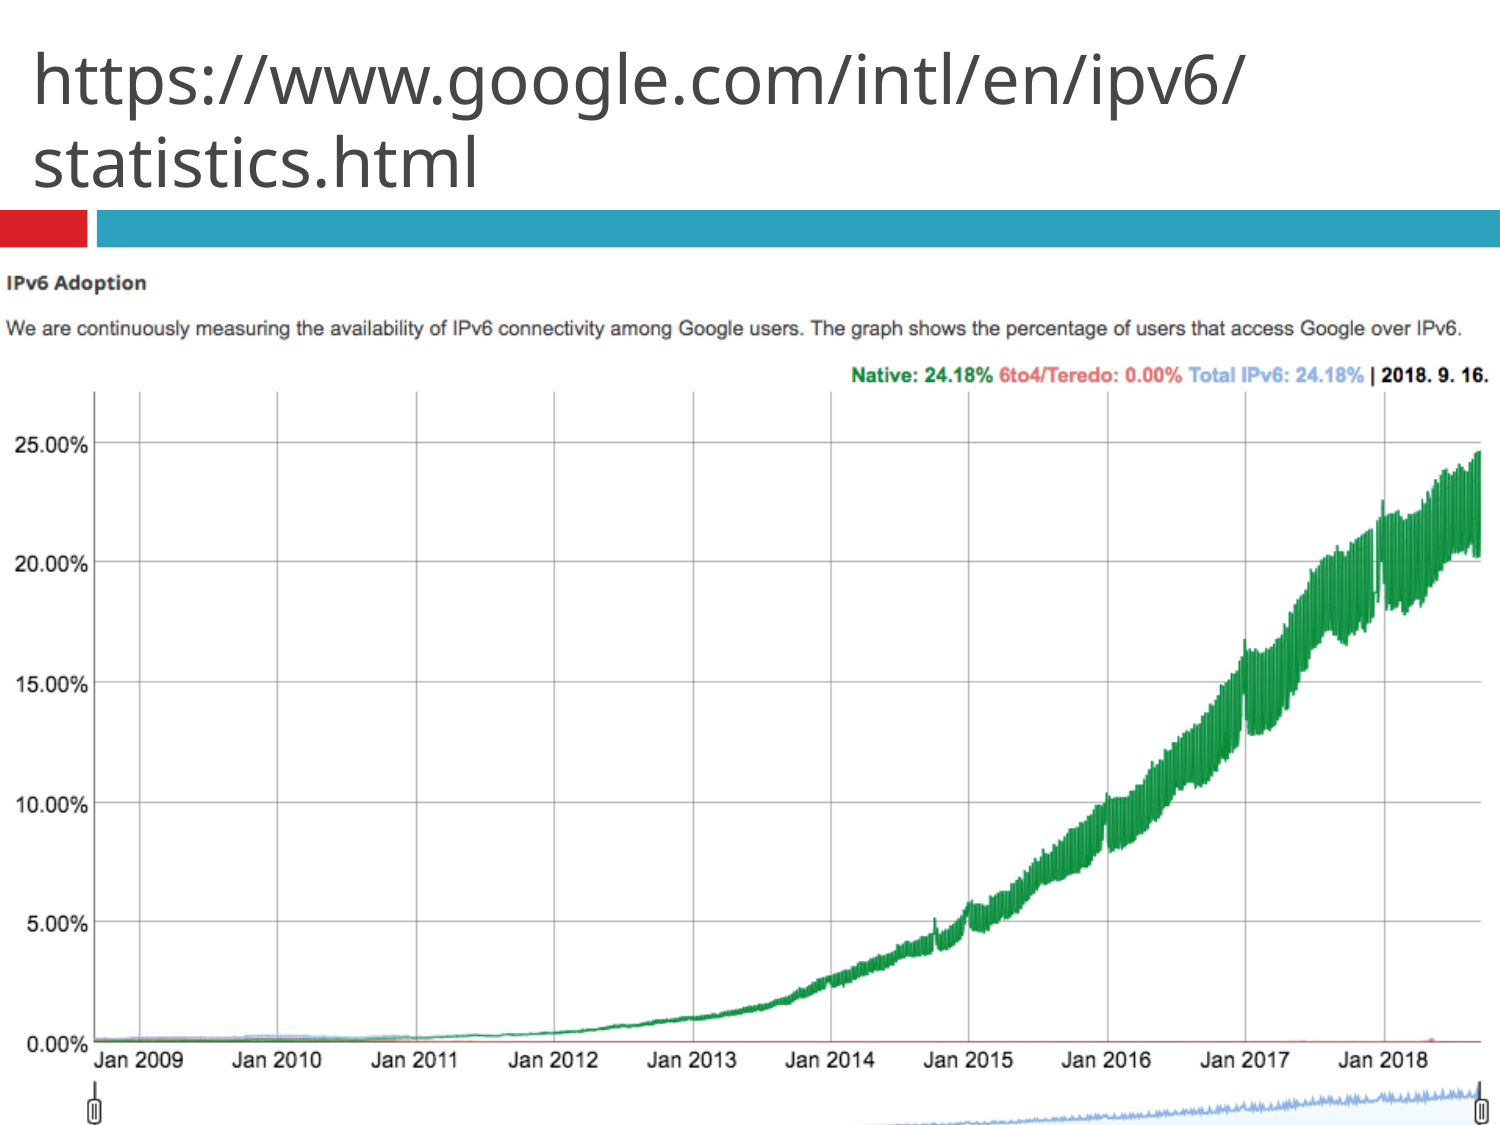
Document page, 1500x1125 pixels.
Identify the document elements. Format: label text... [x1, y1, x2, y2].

picture [0, 262, 1500, 1125]
slide_number [14, 203, 73, 259]
title https://www.google.com/intl/en/ipv6/statistics.html [24, 36, 1476, 201]
